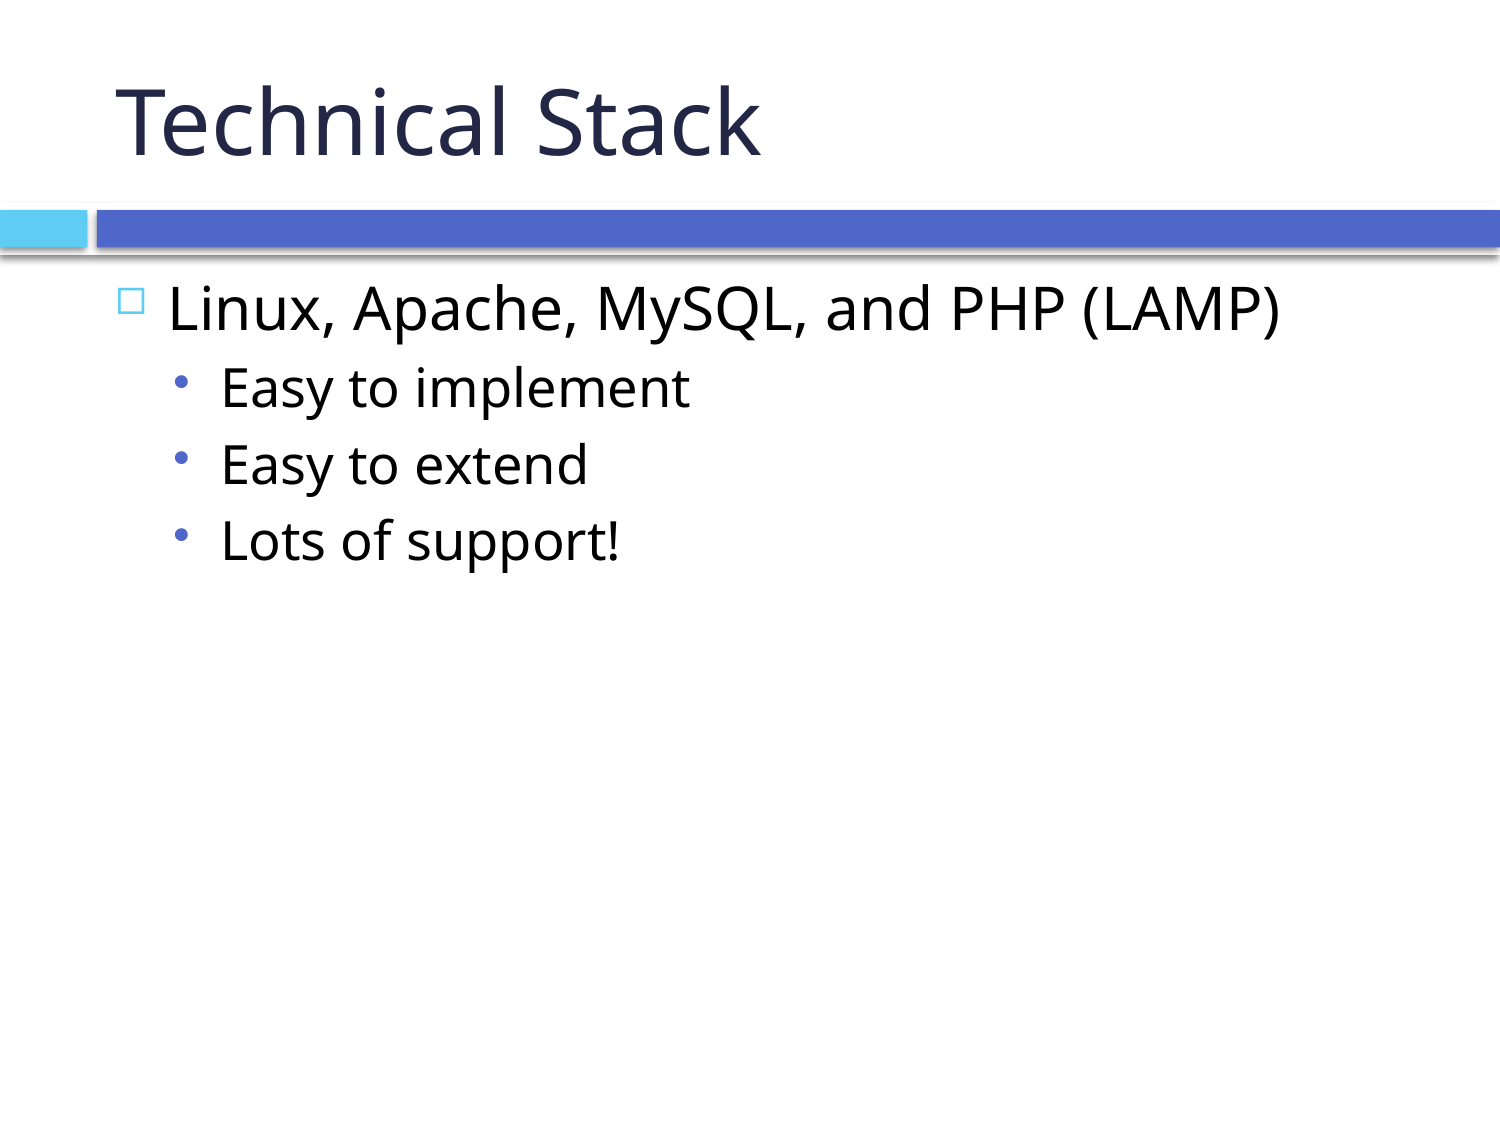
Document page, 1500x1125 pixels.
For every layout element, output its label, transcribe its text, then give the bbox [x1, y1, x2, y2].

list Linux, Apache, MySQL, and PHP (LAMP) Easy to implement Easy to extend Lots of support! [100, 262, 1438, 1000]
title Technical Stack [100, 37, 1438, 200]
